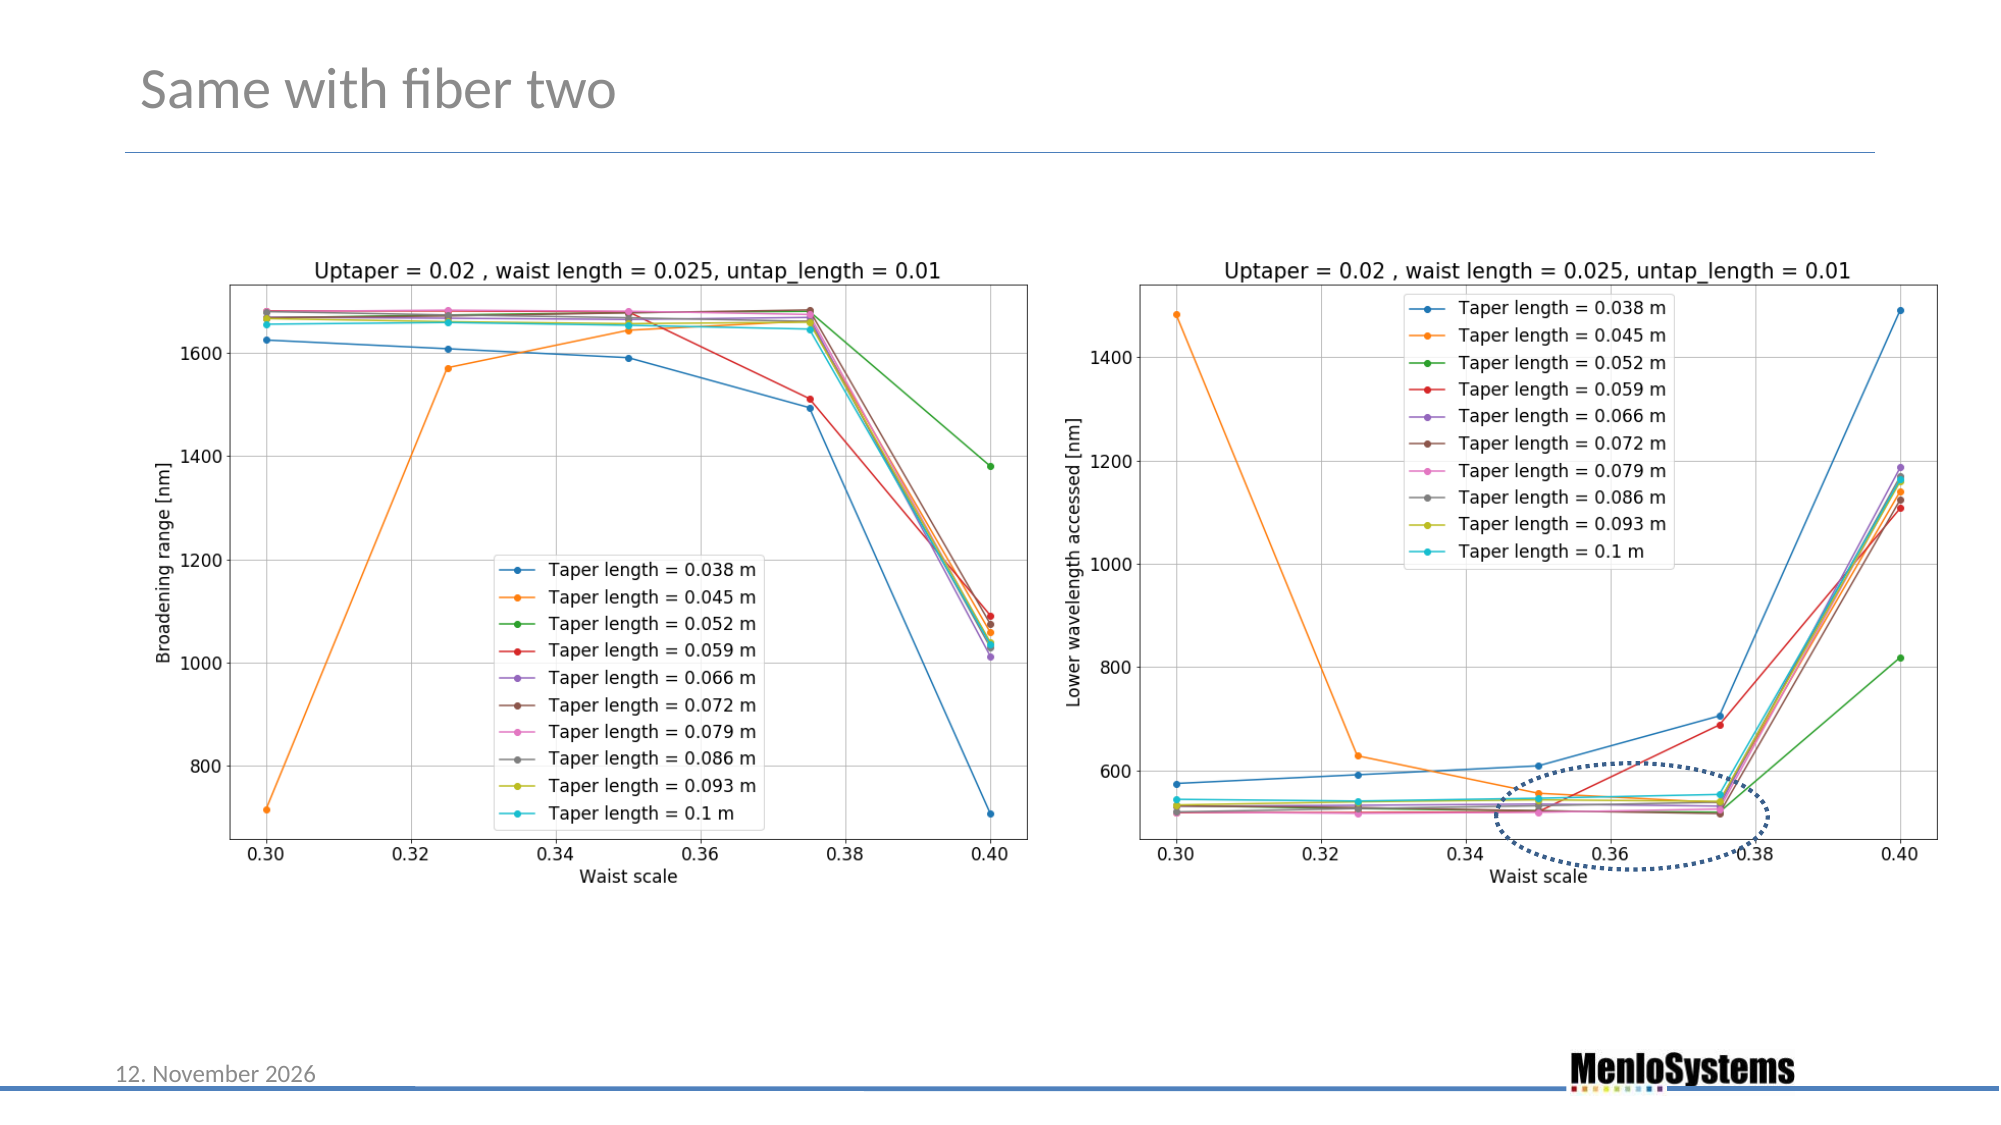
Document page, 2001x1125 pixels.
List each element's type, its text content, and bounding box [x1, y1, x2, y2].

picture [149, 255, 1033, 895]
picture [1570, 1049, 1795, 1096]
text_box Same with fiber two [125, 42, 1626, 154]
picture [1058, 255, 1943, 895]
slide_number 27. März 2022 [99, 1042, 567, 1103]
